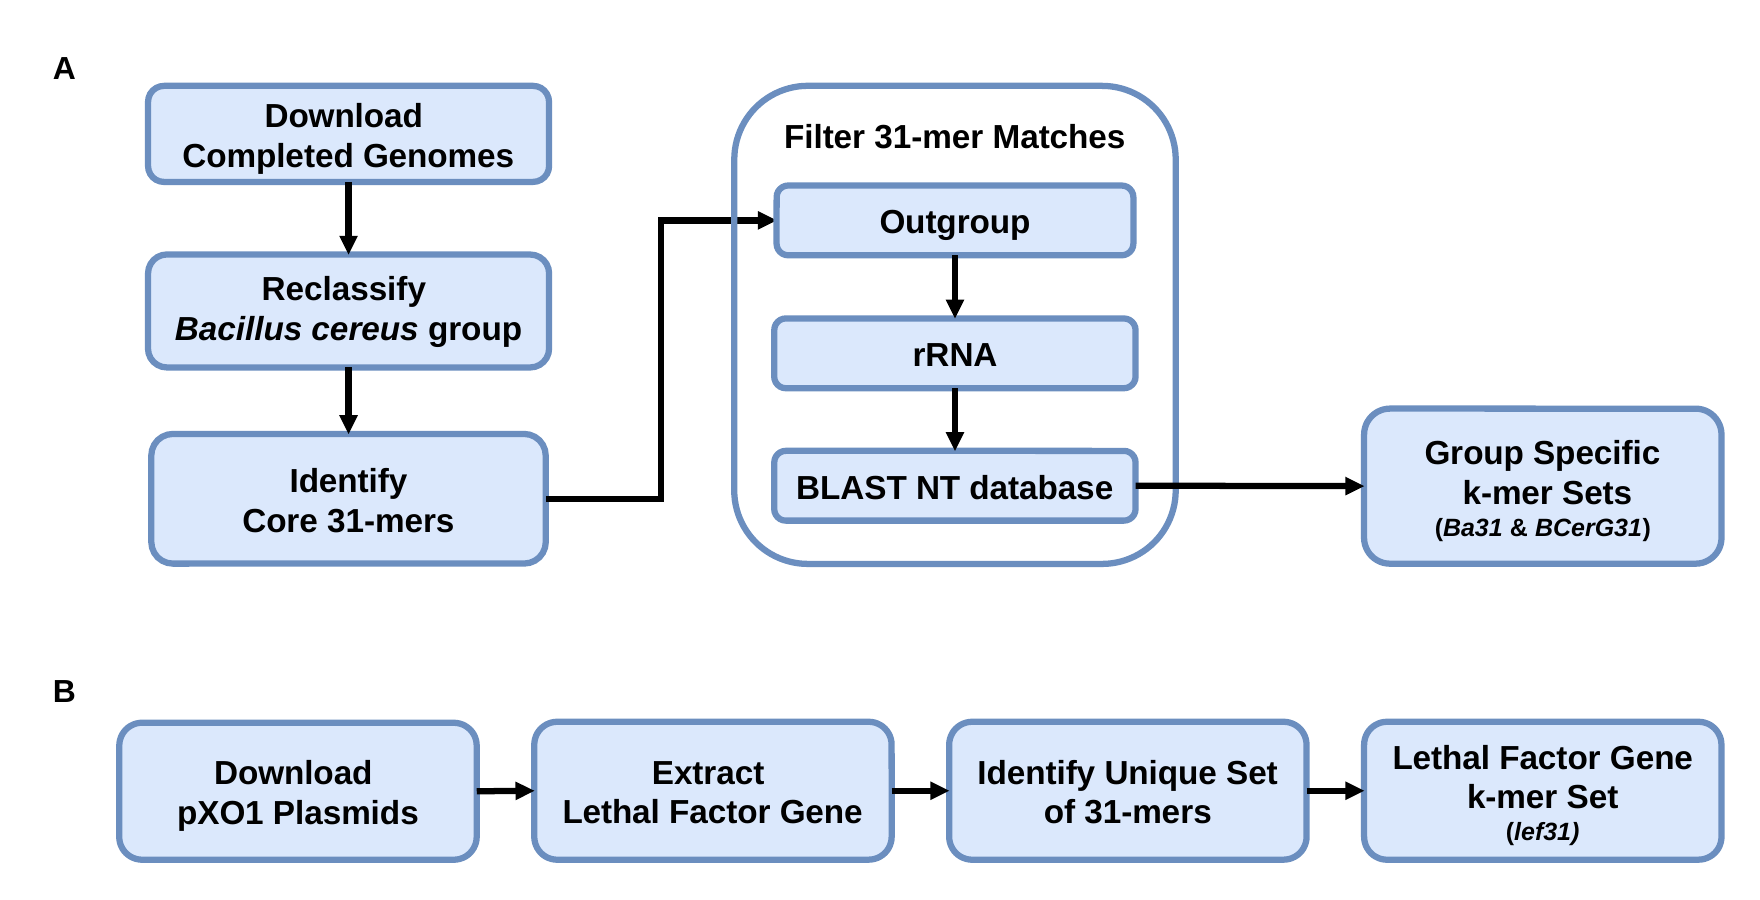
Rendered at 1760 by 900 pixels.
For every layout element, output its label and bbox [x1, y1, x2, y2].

text_box [37, 40, 1722, 860]
